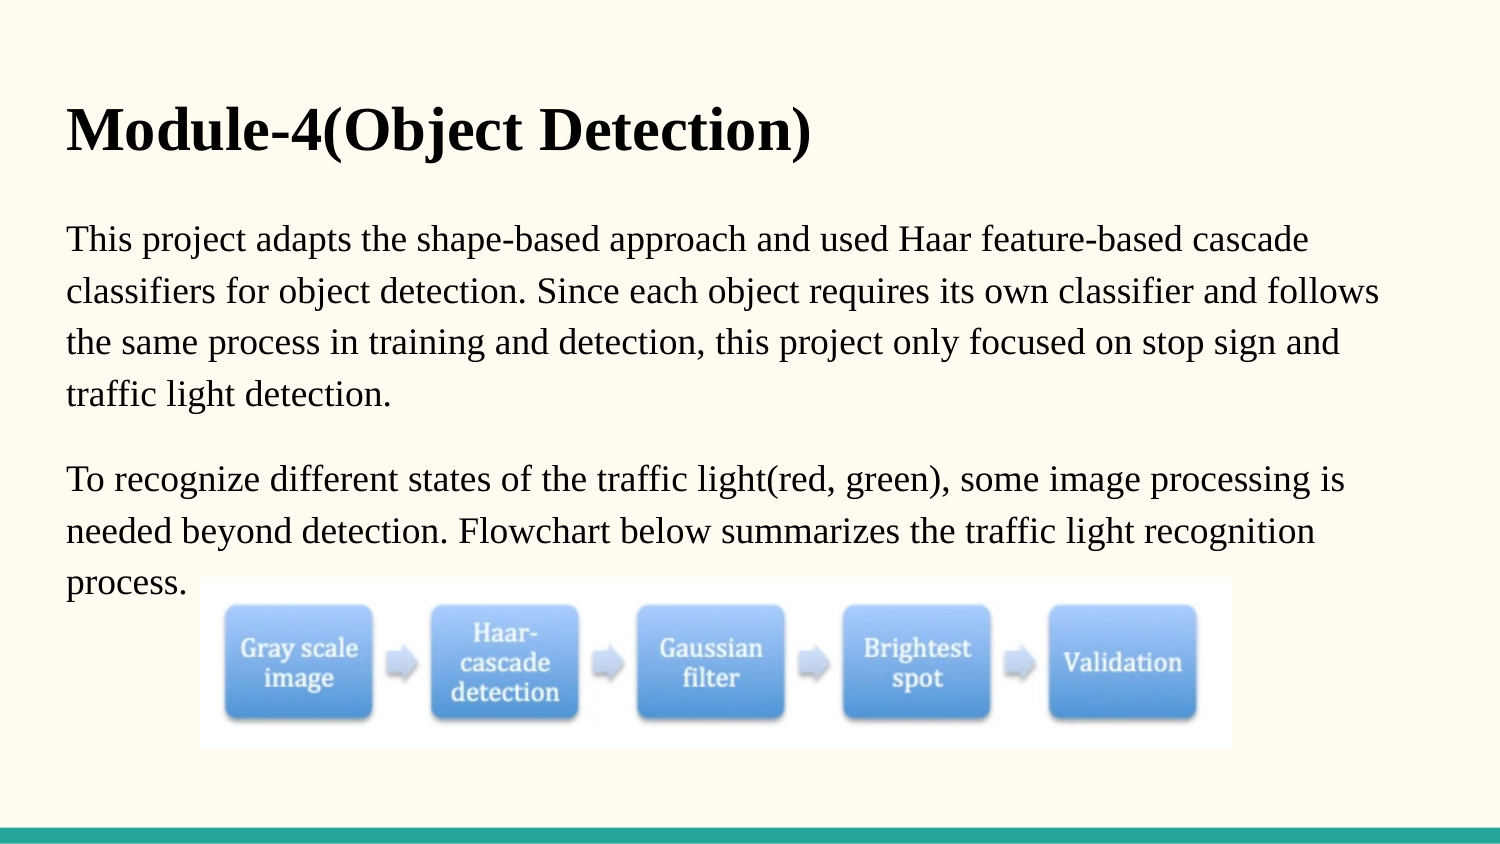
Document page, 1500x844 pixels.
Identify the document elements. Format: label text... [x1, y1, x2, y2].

title Module-4(Object Detection) [51, 72, 1449, 174]
list This project adapts the shape-based approach and used Haar feature-based cascade classifiers for object detection. Since each object requires its own classifier and follows the same process in training and detection, this project only focused on stop sign and traffic light detection. To recognize different states of the traffic light(red, green), some image processing is needed beyond detection. Flowchart below summarizes the traffic light recognition process. [51, 192, 1449, 750]
picture [200, 577, 1233, 750]
